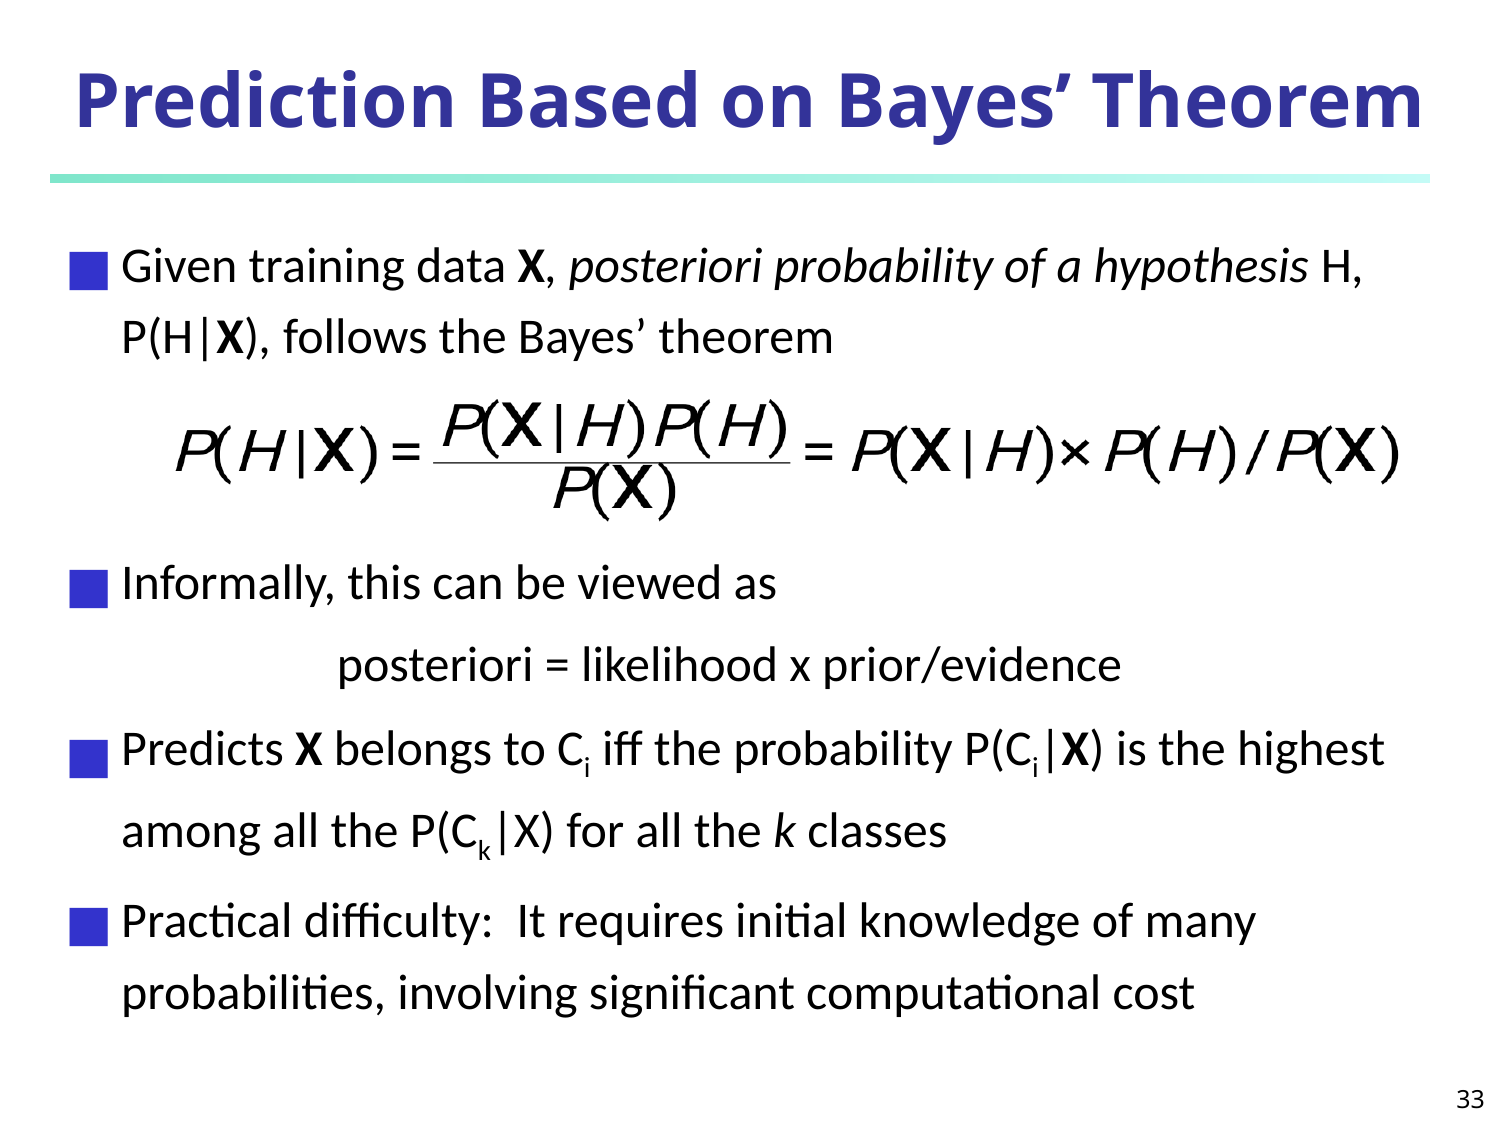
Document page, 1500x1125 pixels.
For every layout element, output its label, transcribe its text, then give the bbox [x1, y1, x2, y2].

title Prediction Based on Bayes’ Theorem [0, 50, 1500, 150]
picture [162, 399, 1407, 527]
list Given training data X, posteriori probability of a hypothesis H, P(H|X), follows the Bayes’ theorem Informally, this can be viewed as posteriori = likelihood x prior/evidence Predicts X belongs to Ci iff the probability P(Ci|X) is the highest among all the P(Ck|X) for all the k classes Practical difficulty: It requires initial knowledge of many probabilities, involving significant computational cost [50, 212, 1438, 1038]
text_box ‹#› [1187, 1062, 1500, 1125]
